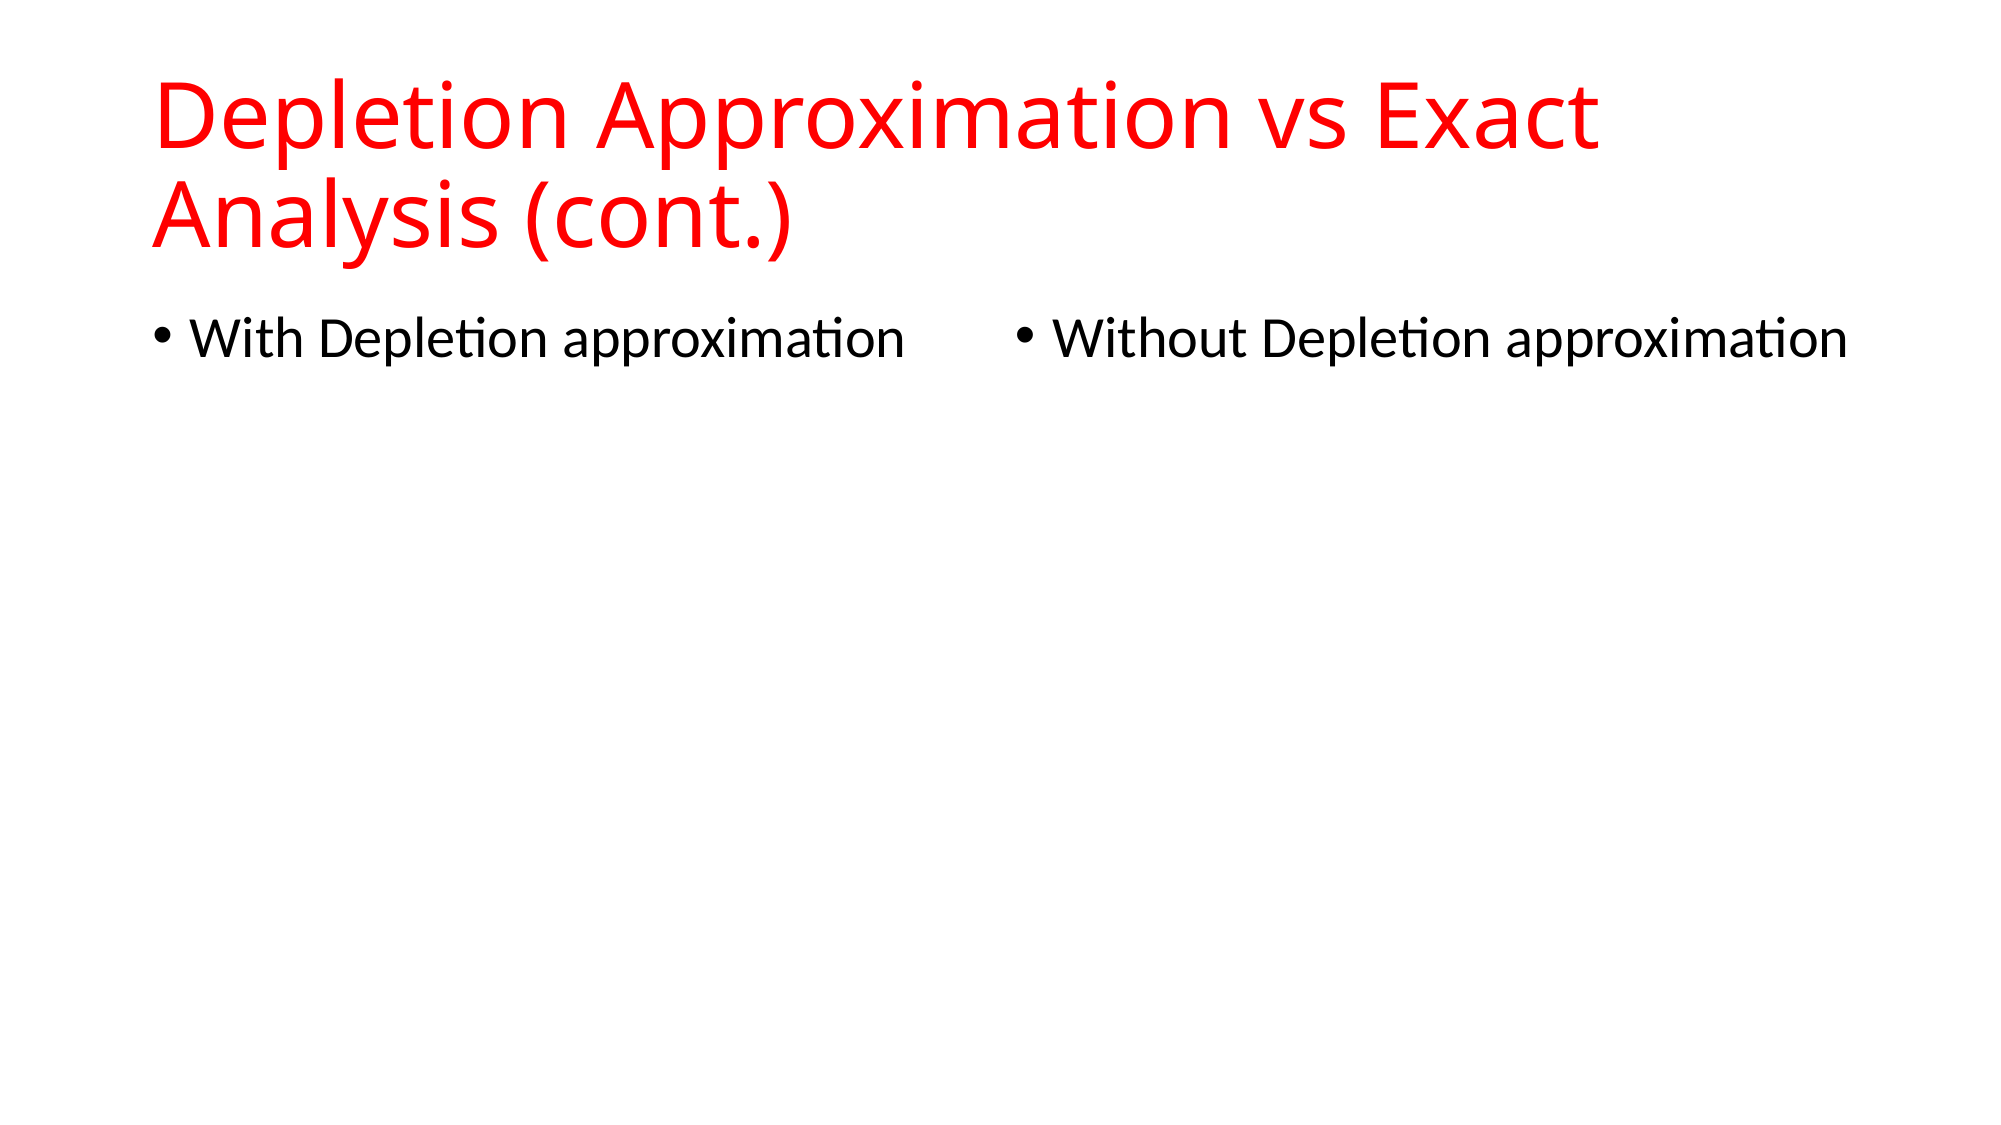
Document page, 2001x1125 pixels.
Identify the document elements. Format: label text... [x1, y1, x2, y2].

title Depletion Approximation vs Exact Analysis (cont.) [137, 59, 1863, 278]
